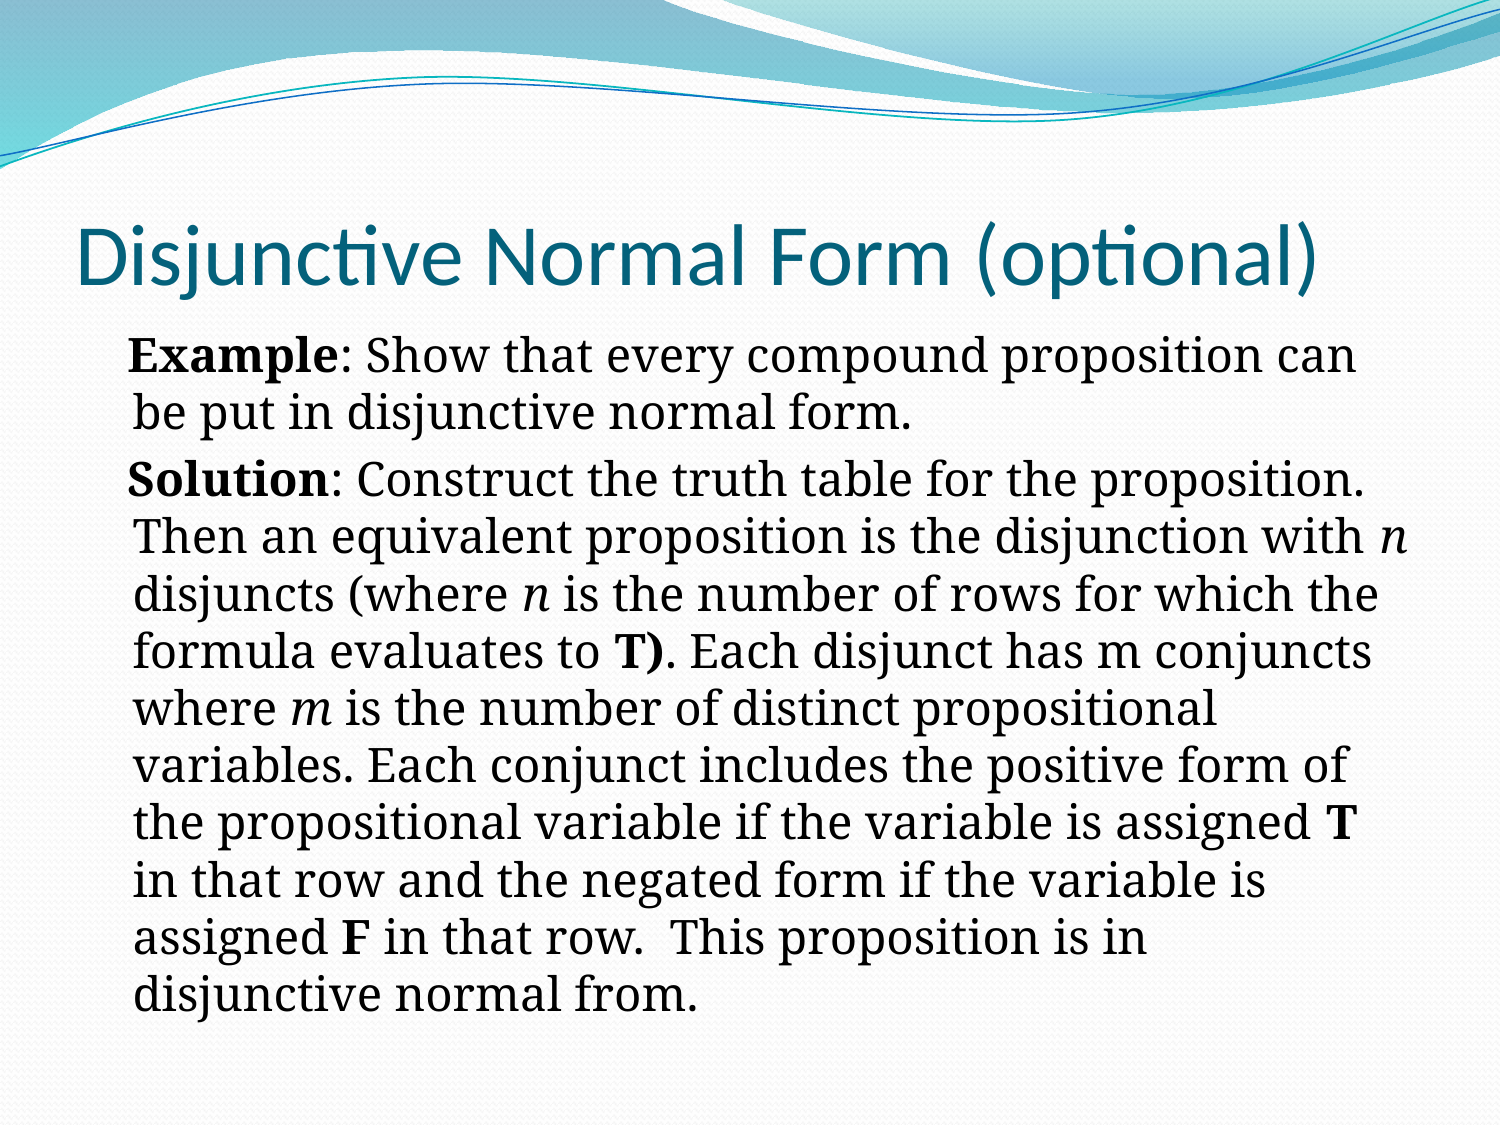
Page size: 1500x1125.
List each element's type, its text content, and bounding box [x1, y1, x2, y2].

list Example: Show that every compound proposition can be put in disjunctive normal form. Solution: Construct the truth table for the proposition. Then an equivalent proposition is the disjunction with n disjuncts (where n is the number of rows for which the formula evaluates to T). Each disjunct has m conjuncts where m is the number of distinct propositional variables. Each conjunct includes the positive form of the propositional variable if the variable is assigned T in that row and the negated form if the variable is assigned F in that row. This proposition is in disjunctive normal from. [75, 317, 1425, 1038]
title Disjunctive Normal Form (optional) [75, 115, 1425, 303]
